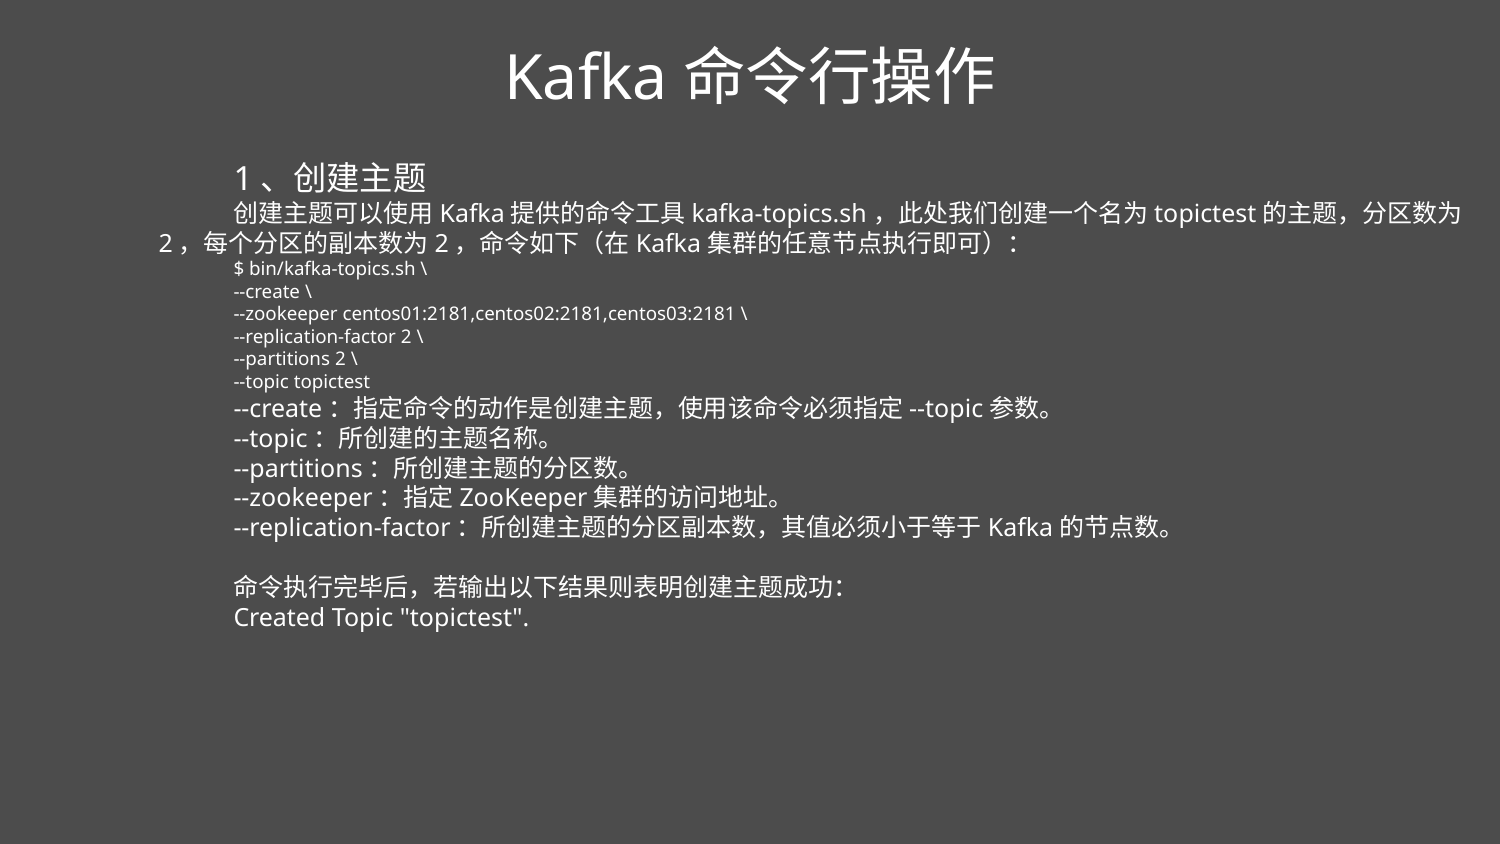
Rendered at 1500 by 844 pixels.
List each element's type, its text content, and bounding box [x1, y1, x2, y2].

text_box Kafka命令行操作 [0, 1, 1500, 151]
text_box 1、创建主题 创建主题可以使用Kafka提供的命令工具kafka-topics.sh，此处我们创建一个名为topictest的主题，分区数为2，每个分区的副本数为2，命令如下（在Kafka集群的任意节点执行即可）： $ bin/kafka-topics.sh \ --create \ --zookeeper centos01:2181,centos02:2181,centos03:2181 \ --replication-factor 2 \ --partitions 2 \ --topic topictest --create：指定命令的动作是创建主题，使用该命令必须指定--topic参数。 --topic：所创建的主题名称。 --partitions：所创建主题的分区数。 --zookeeper：指定ZooKeeper集群的访问地址。 --replication-factor：所创建主题的分区副本数，其值必须小于等于Kafka的节点数。 命令执行完毕后，若输出以下结果则表明创建主题成功： Created Topic "topictest". [143, 149, 1490, 844]
